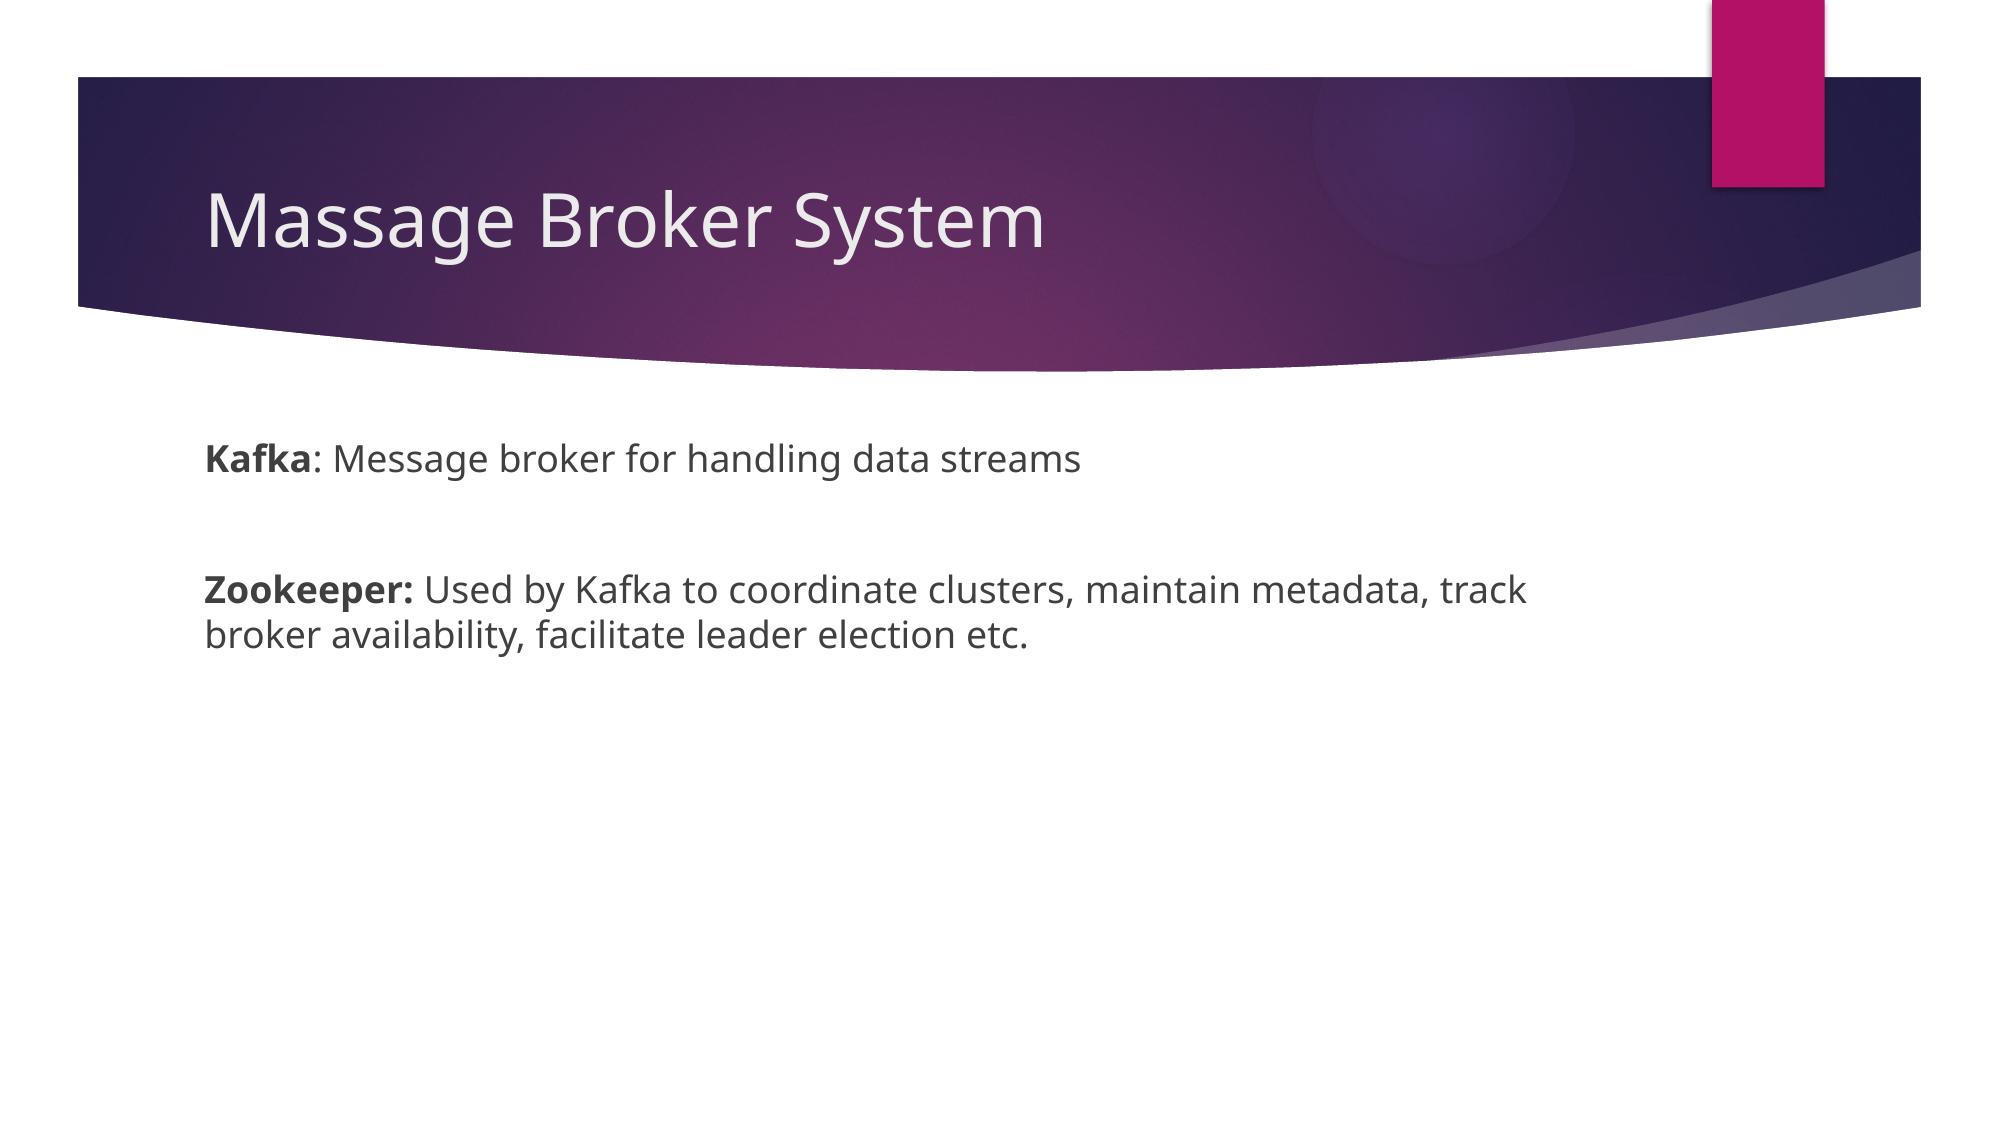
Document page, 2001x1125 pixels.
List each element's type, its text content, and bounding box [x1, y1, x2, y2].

list Kafka: Message broker for handling data streams Zookeeper: Used by Kafka to coordinate clusters, maintain metadata, track broker availability, facilitate leader election etc. [189, 427, 1638, 988]
title Massage Broker System [189, 159, 1627, 276]
